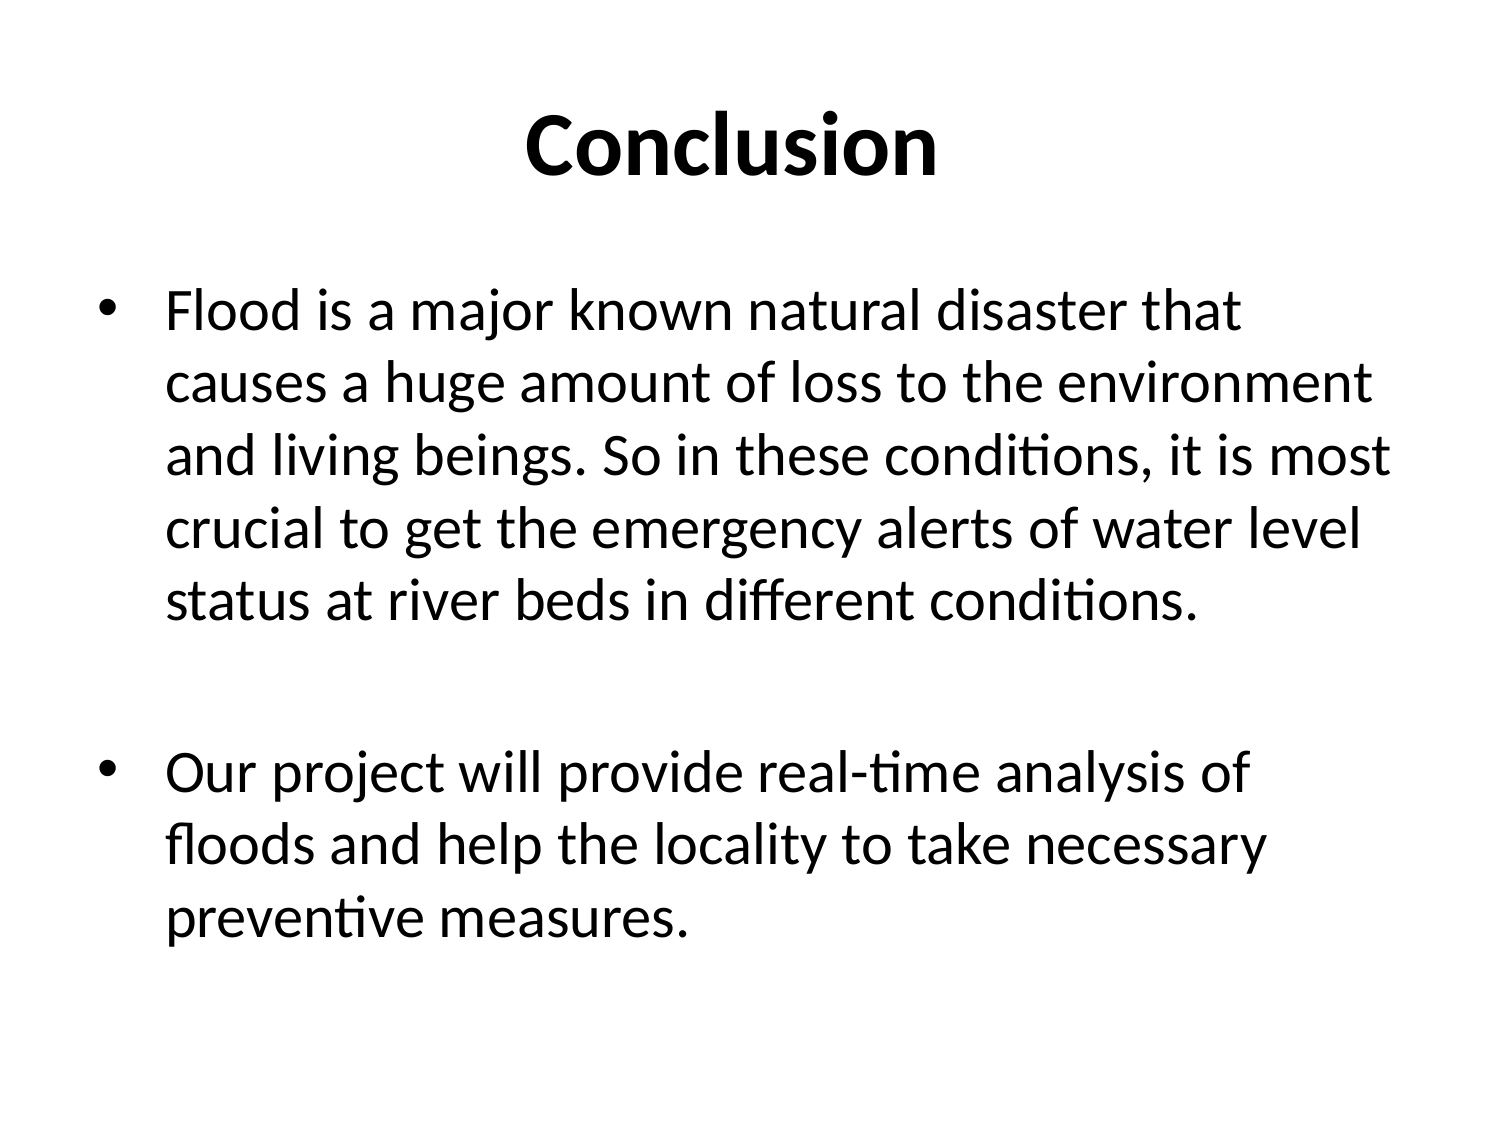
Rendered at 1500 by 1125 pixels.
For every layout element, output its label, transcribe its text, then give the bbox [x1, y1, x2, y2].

list Flood is a major known natural disaster that causes a huge amount of loss to the environment and living beings. So in these conditions, it is most crucial to get the emergency alerts of water level status at river beds in different conditions. Our project will provide real-time analysis of floods and help the locality to take necessary preventive measures. [75, 262, 1425, 1005]
title Conclusion [75, 45, 1425, 233]
